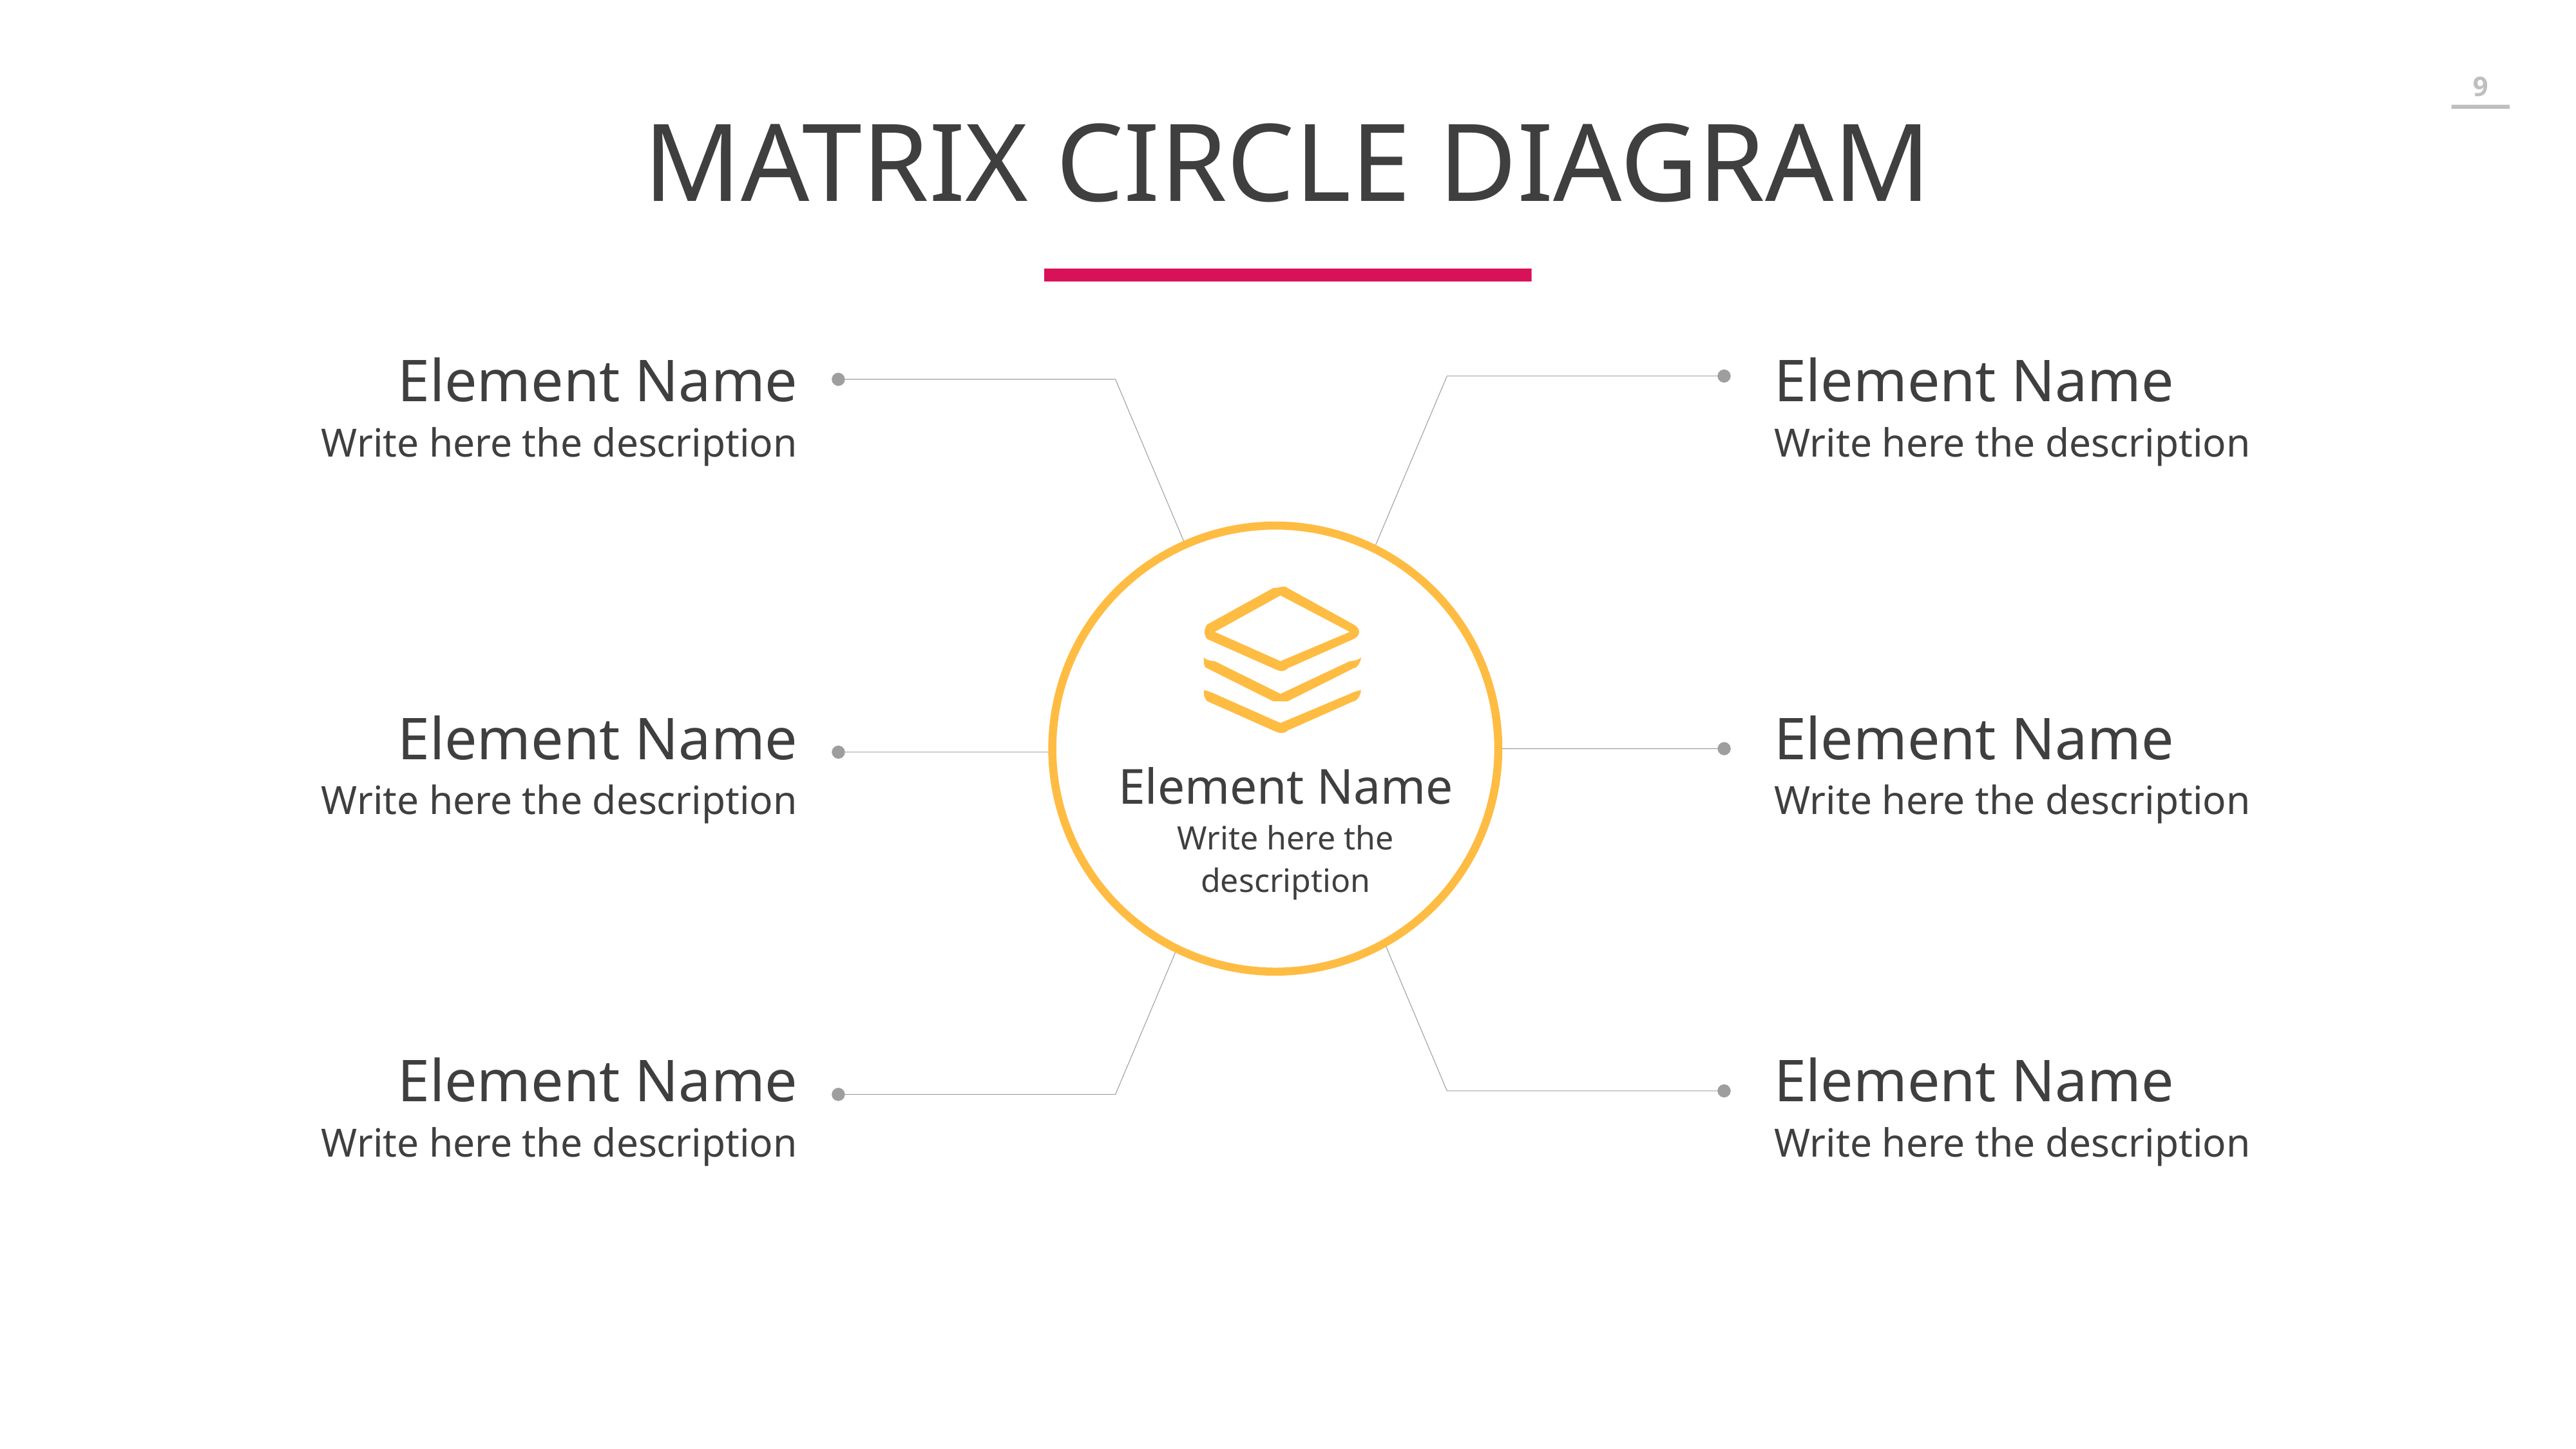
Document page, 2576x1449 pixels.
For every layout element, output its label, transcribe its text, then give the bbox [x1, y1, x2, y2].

text_box [1203, 690, 1361, 734]
text_box [1205, 586, 1359, 672]
text_box Element Name Write here the description [318, 685, 798, 832]
text_box MATRIX CIRCLE DIAGRAM [148, 104, 2428, 230]
text_box Element Name Write here the description [1774, 1027, 2254, 1175]
text_box [832, 886, 1178, 1101]
text_box Element Name Write here the description [1774, 327, 2254, 475]
text_box [832, 372, 1186, 598]
text_box [1384, 884, 1731, 1098]
text_box [1120, 909, 1431, 972]
text_box Element Name Write here the description [1105, 740, 1466, 909]
text_box [1203, 657, 1361, 701]
text_box [1044, 268, 1532, 282]
text_box [1373, 369, 1731, 601]
text_box Element Name Write here the description [318, 1027, 798, 1175]
text_box Element Name Write here the description [1774, 685, 2254, 832]
text_box [1052, 526, 1499, 893]
text_box Element Name Write here the description [318, 327, 798, 475]
